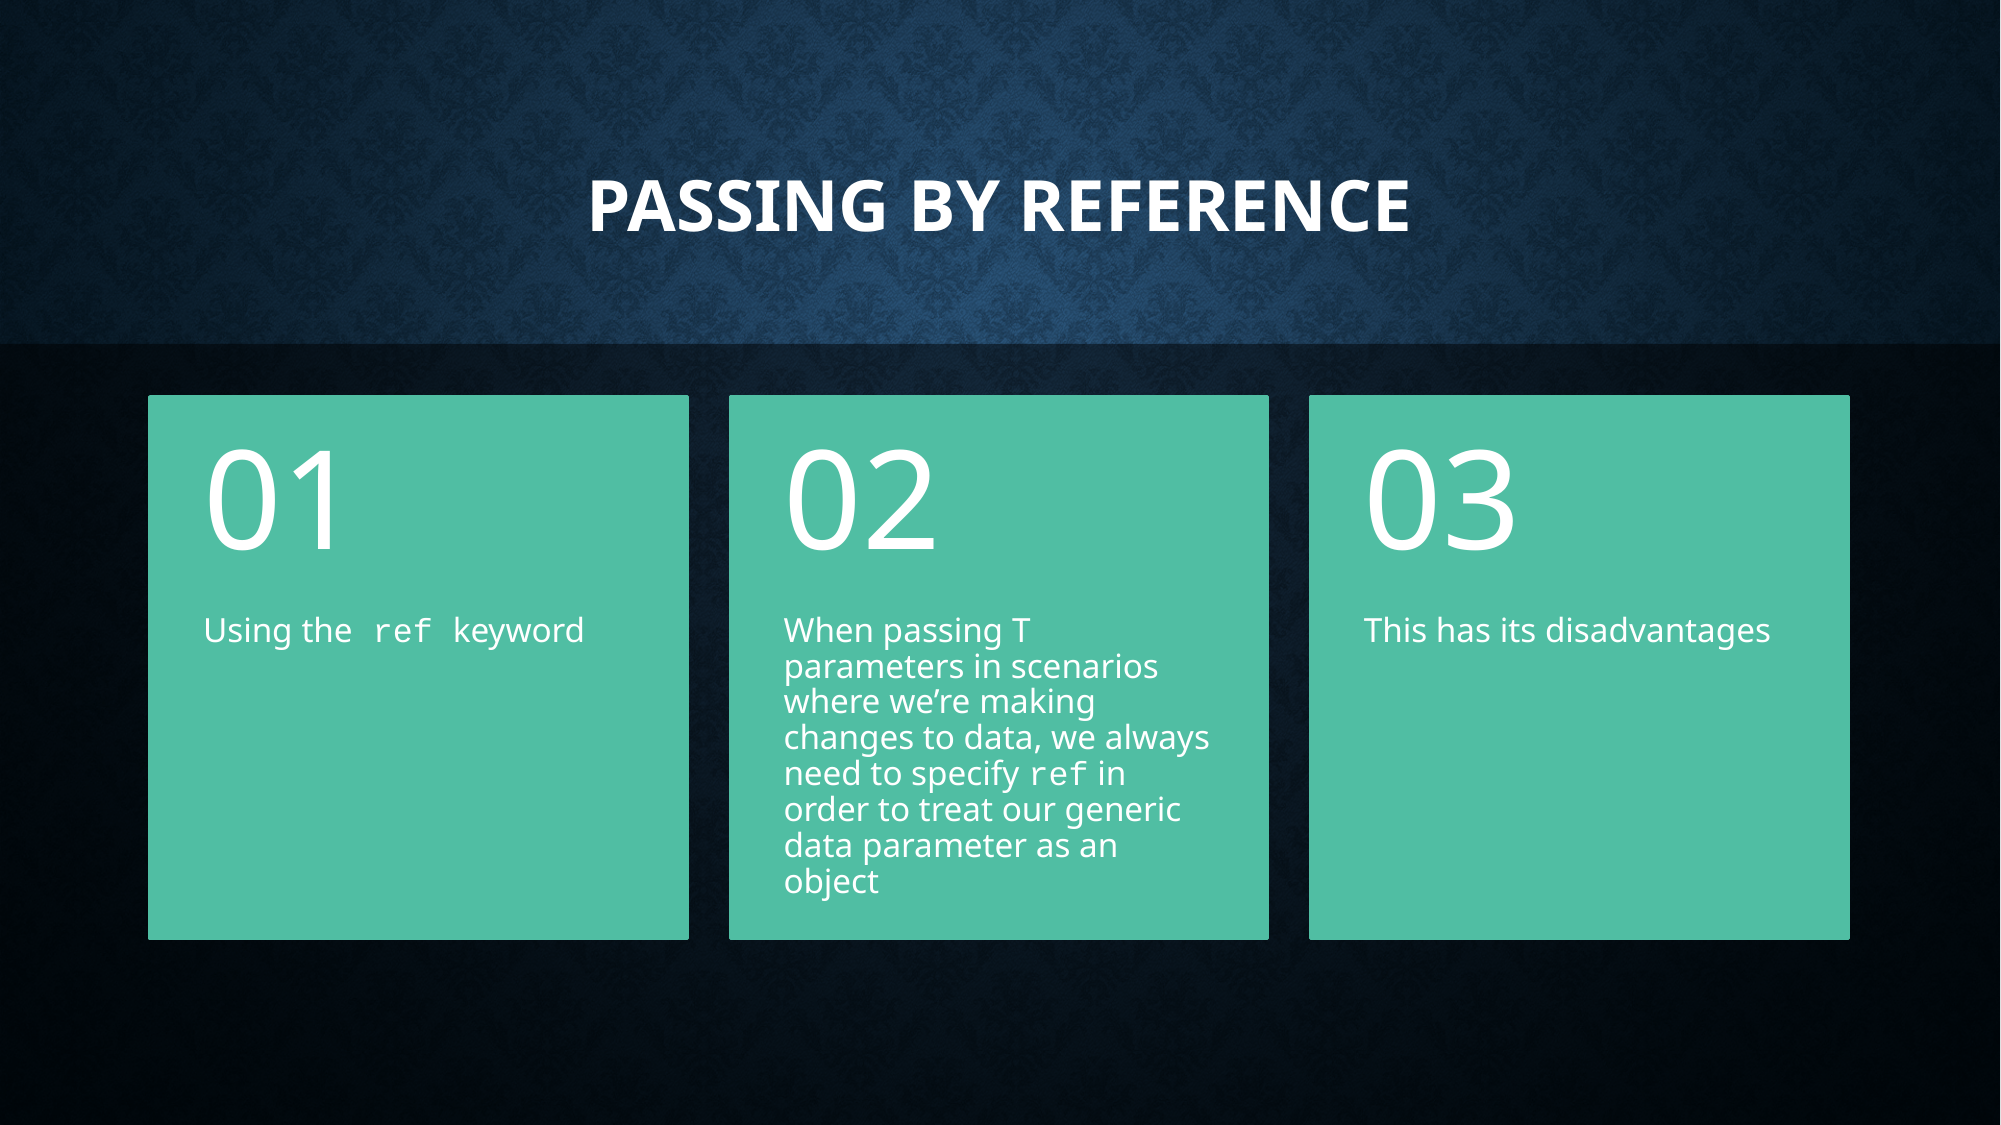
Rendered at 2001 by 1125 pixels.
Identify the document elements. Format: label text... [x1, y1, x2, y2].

title Passing by reference [149, 99, 1849, 318]
text_box [0, 342, 2000, 1125]
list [149, 396, 1849, 940]
